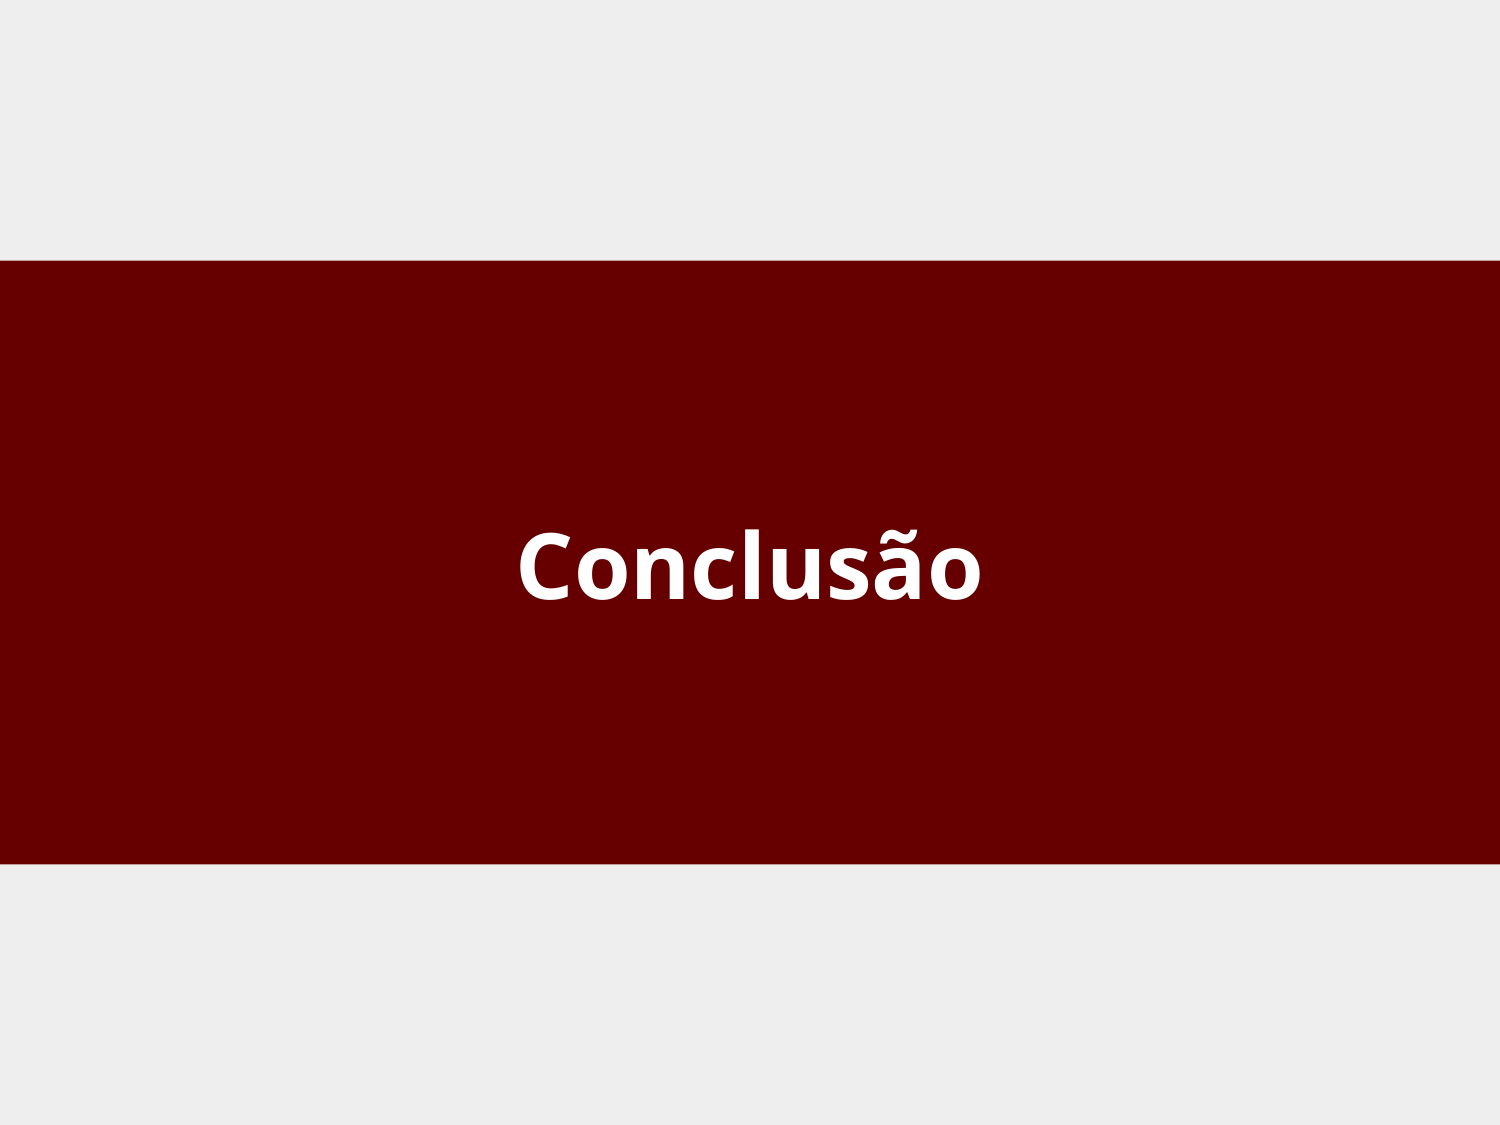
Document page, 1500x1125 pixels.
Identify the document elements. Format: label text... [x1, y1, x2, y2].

title Conclusão [0, 260, 1500, 865]
